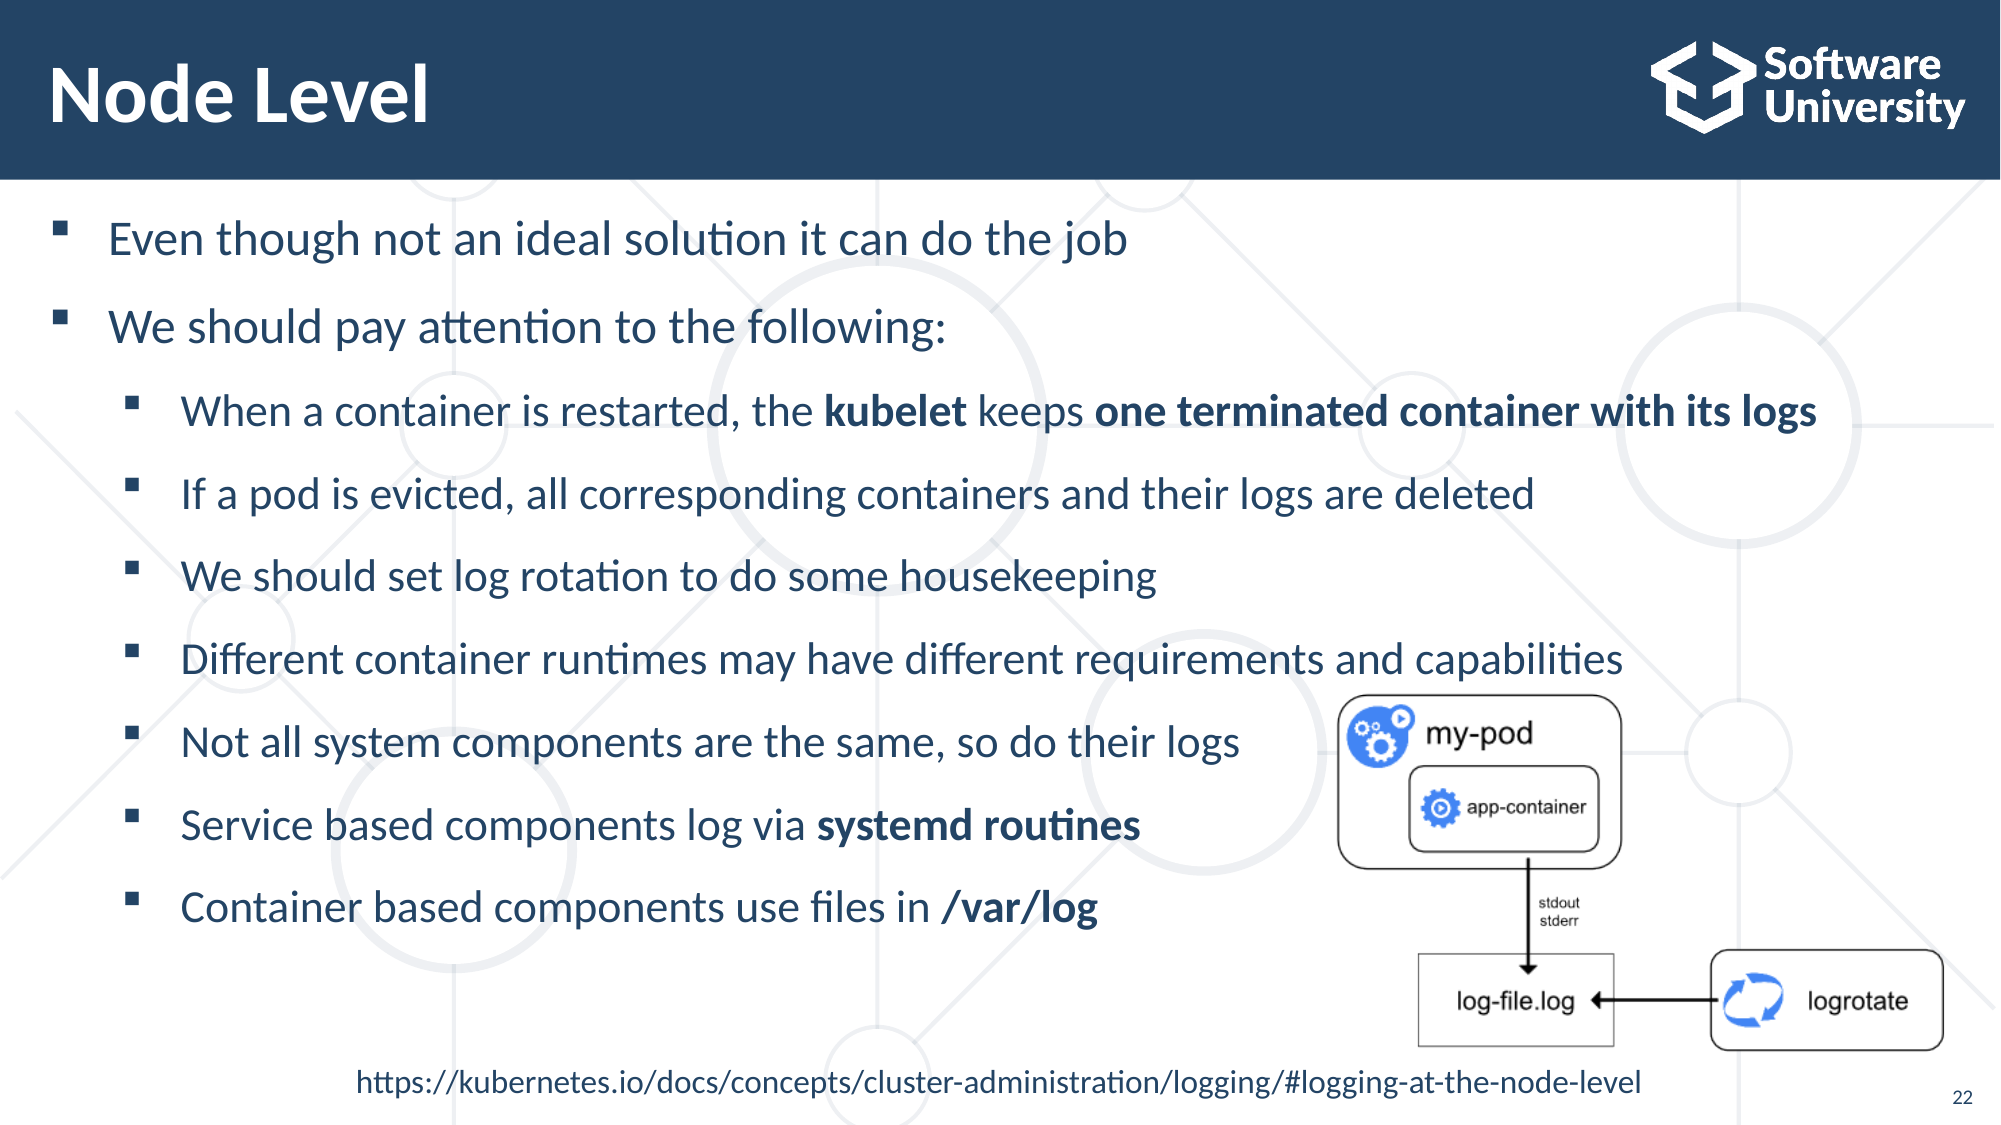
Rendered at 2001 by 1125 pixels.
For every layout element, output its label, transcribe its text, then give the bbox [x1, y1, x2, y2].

picture [1651, 41, 1966, 134]
slide_number 22 [1927, 1067, 1989, 1117]
list Even though not an ideal solution it can do the job We should pay attention to the following: When a container is restarted, the kubelet keeps one terminated container with its logs If a pod is evicted, all corresponding containers and their logs are deleted We should set log rotation to do some housekeeping Different container runtimes may have different requirements and capabilities Not all system components are the same, so do their logs Service based components log via systemd routines Container based components use files in /var/log [31, 196, 1970, 1104]
picture [1294, 672, 1970, 1078]
title Node Level [31, 16, 1625, 162]
text_box https://kubernetes.io/docs/concepts/cluster-administration/logging/#logging-at-the-node-level [132, 1038, 1868, 1118]
